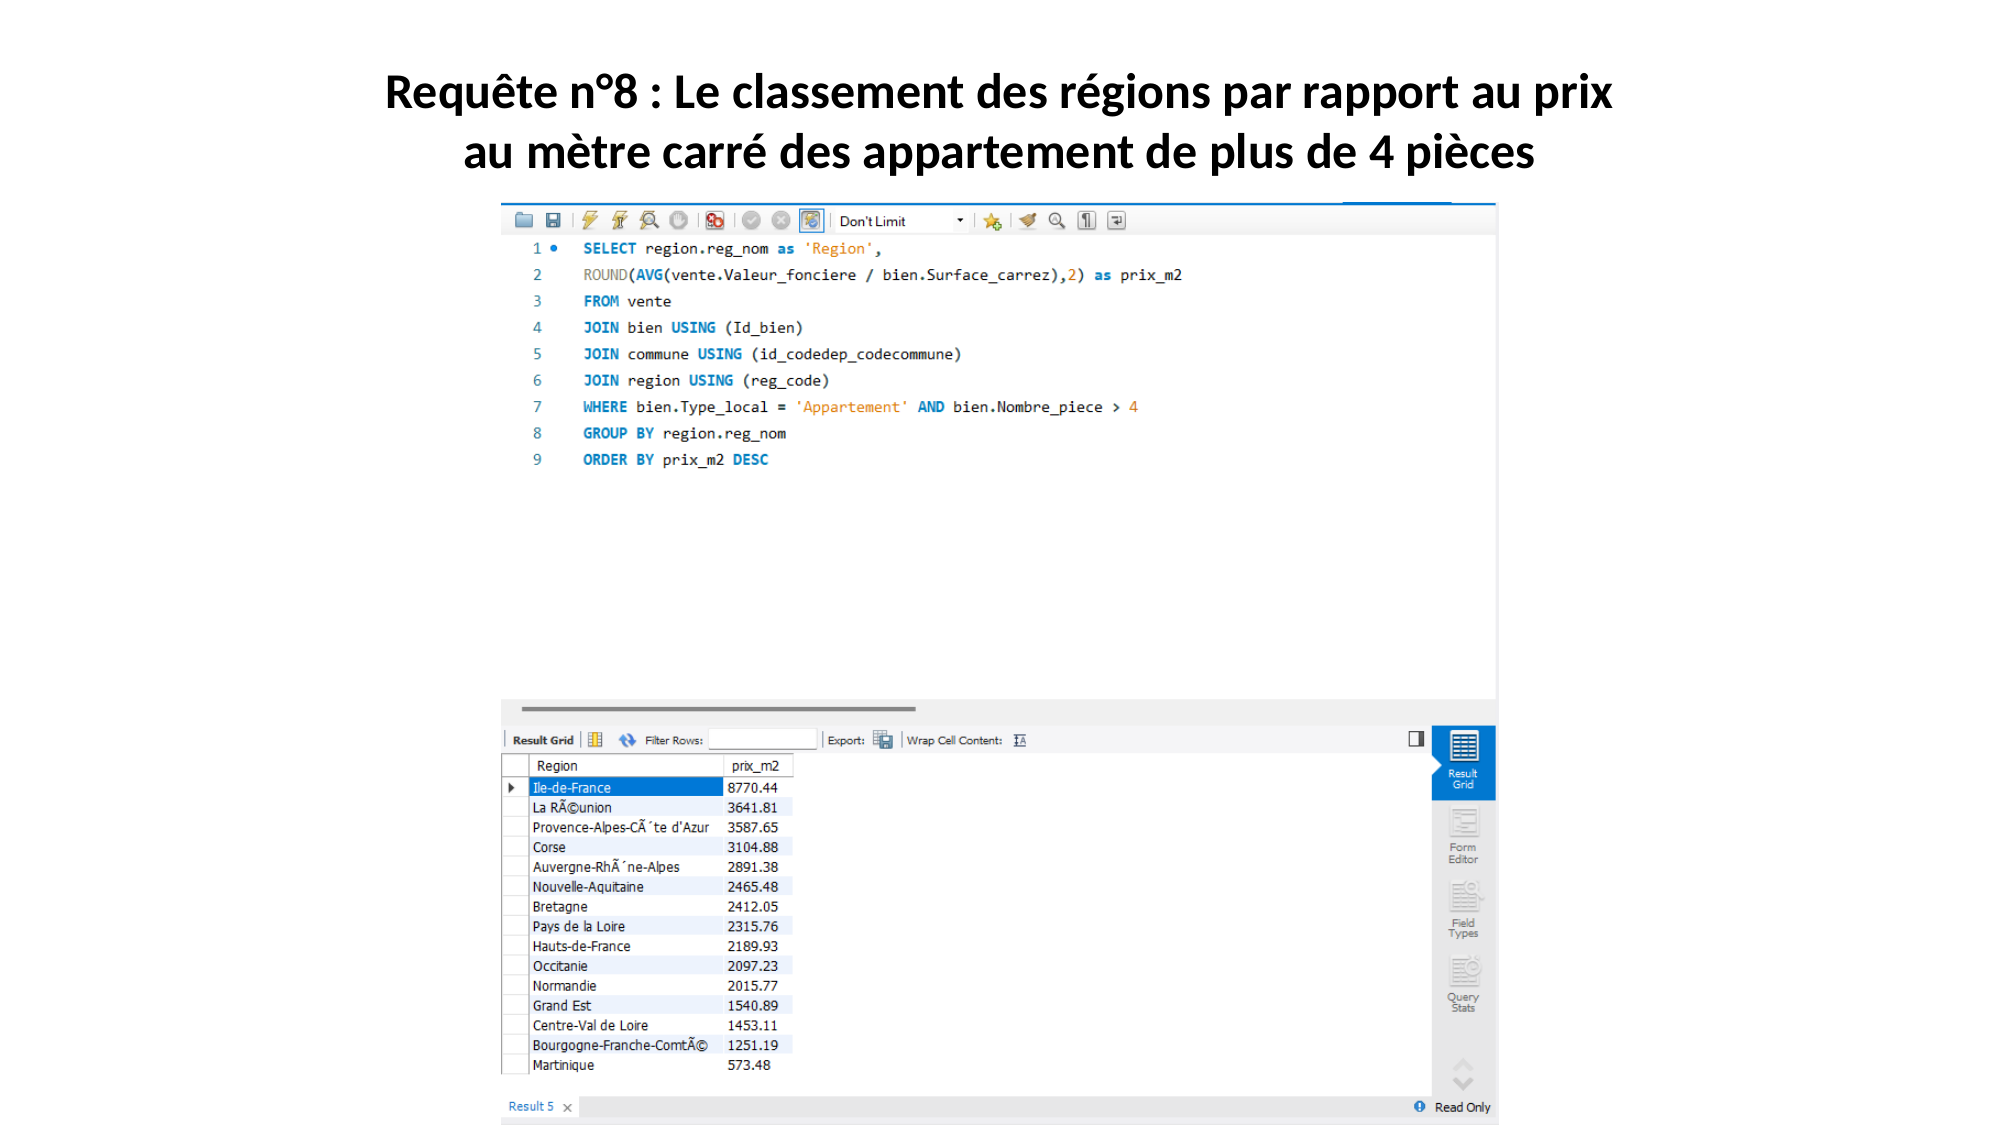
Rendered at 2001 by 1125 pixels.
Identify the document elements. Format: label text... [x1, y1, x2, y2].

text_box Requête n°8 : Le classement des régions par rapport au prix au mètre carré des appartement de plus de 4 pièces [366, 50, 1634, 186]
picture [501, 202, 1499, 1125]
